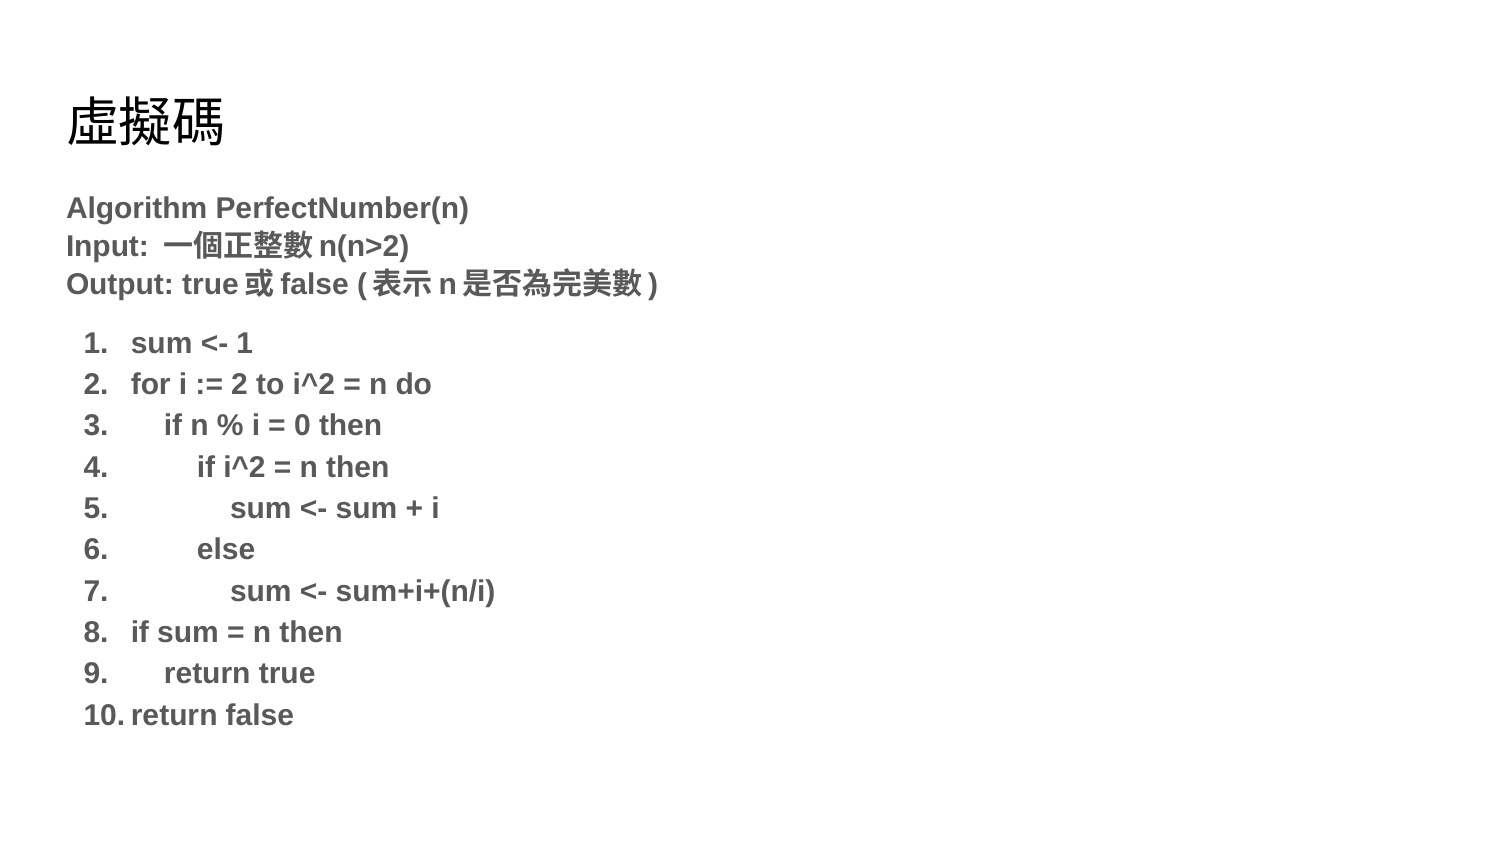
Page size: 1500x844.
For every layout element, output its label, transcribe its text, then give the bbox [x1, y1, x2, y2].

title 虛擬碼 [51, 72, 1449, 167]
list Algorithm PerfectNumber(n) Input: 一個正整數n(n>2) Output: true或false (表示n是否為完美數) sum <- 1 for i := 2 to i^2 = n do if n % i = 0 then if i^2 = n then sum <- sum + i else sum <- sum+i+(n/i) if sum = n then return true return false [51, 189, 1449, 750]
